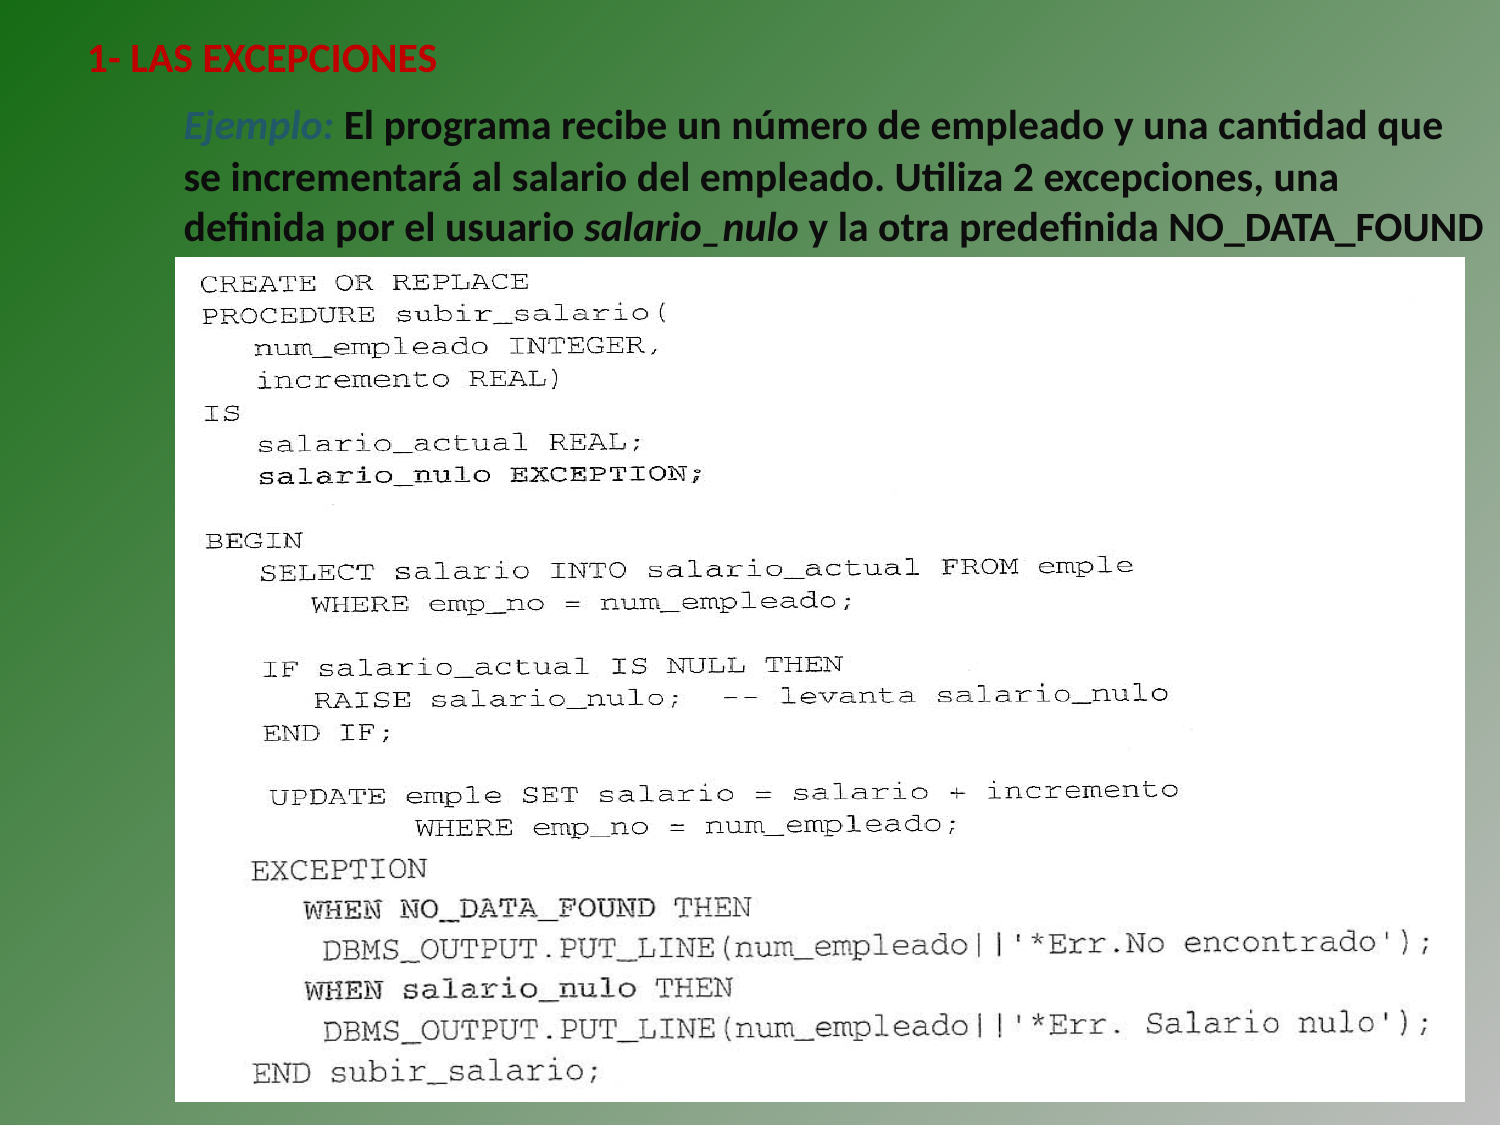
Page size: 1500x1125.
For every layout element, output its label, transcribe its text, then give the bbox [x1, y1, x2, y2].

picture [175, 257, 1465, 1102]
text_box 1- LAS EXCEPCIONES [72, 23, 453, 89]
text_box Ejemplo: El programa recibe un número de empleado y una cantidad que se incrementará al salario del empleado. Utiliza 2 excepciones, una definida por el usuario salario_nulo y la otra predefinida NO_DATA_FOUND [93, 81, 1500, 257]
